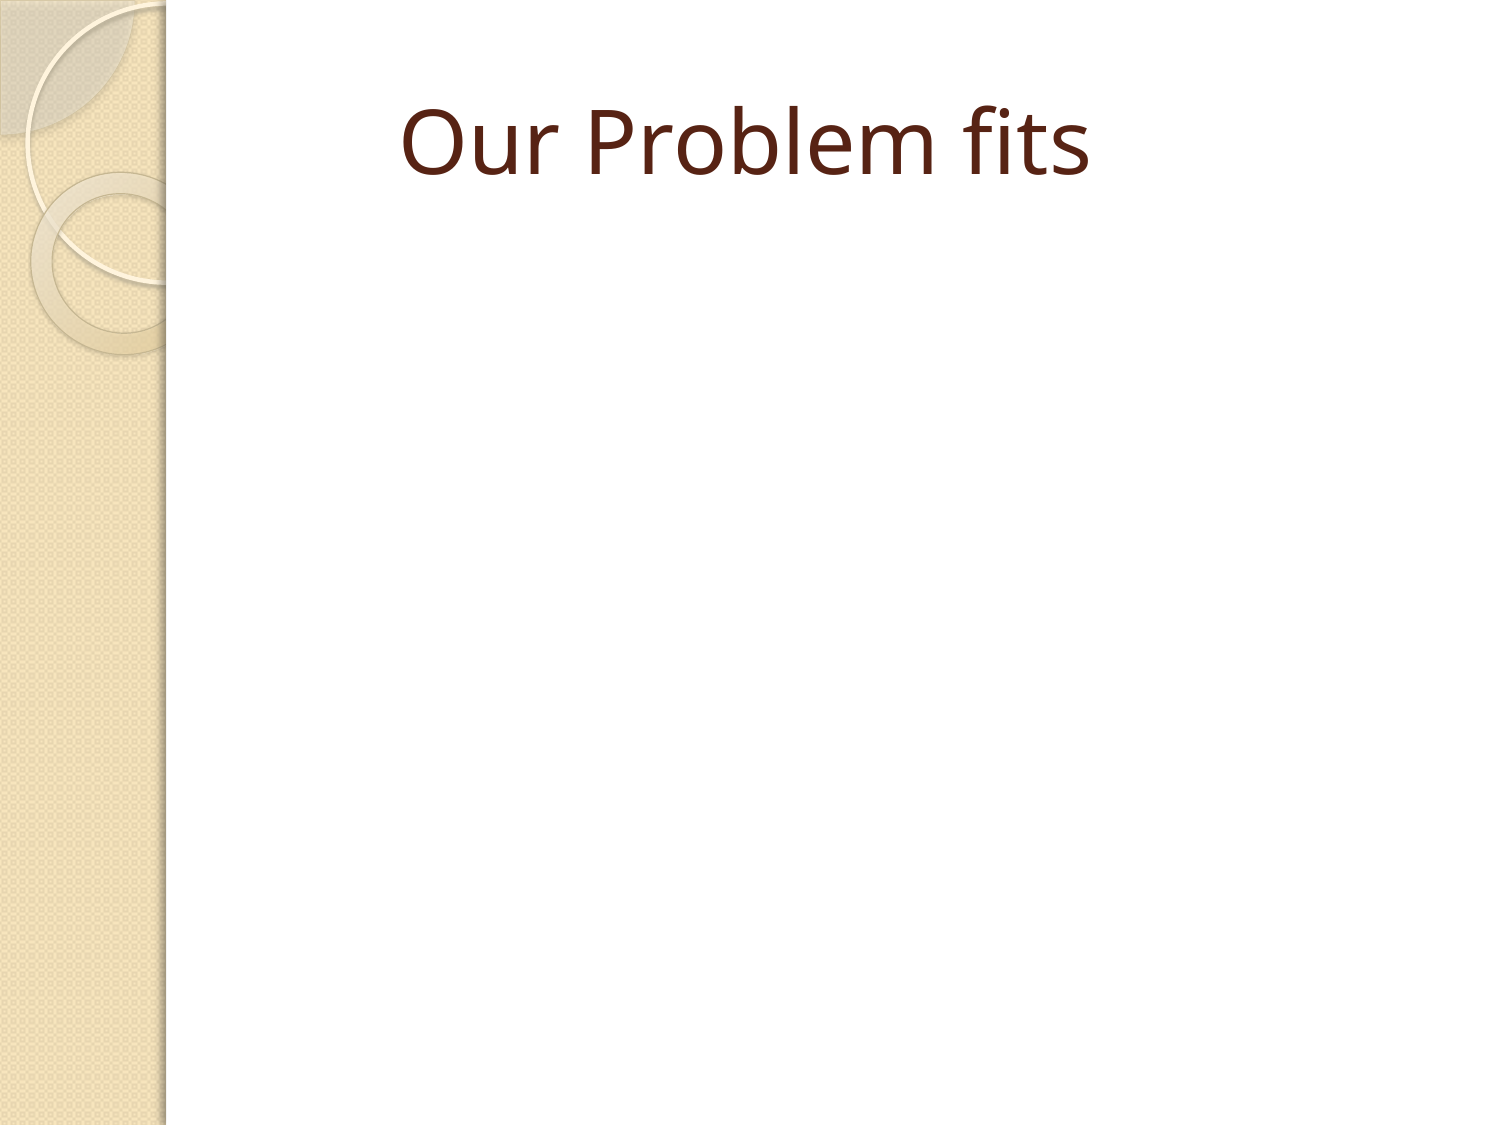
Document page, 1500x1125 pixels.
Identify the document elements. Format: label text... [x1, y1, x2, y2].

title Our Problem fits [24, 45, 1466, 233]
